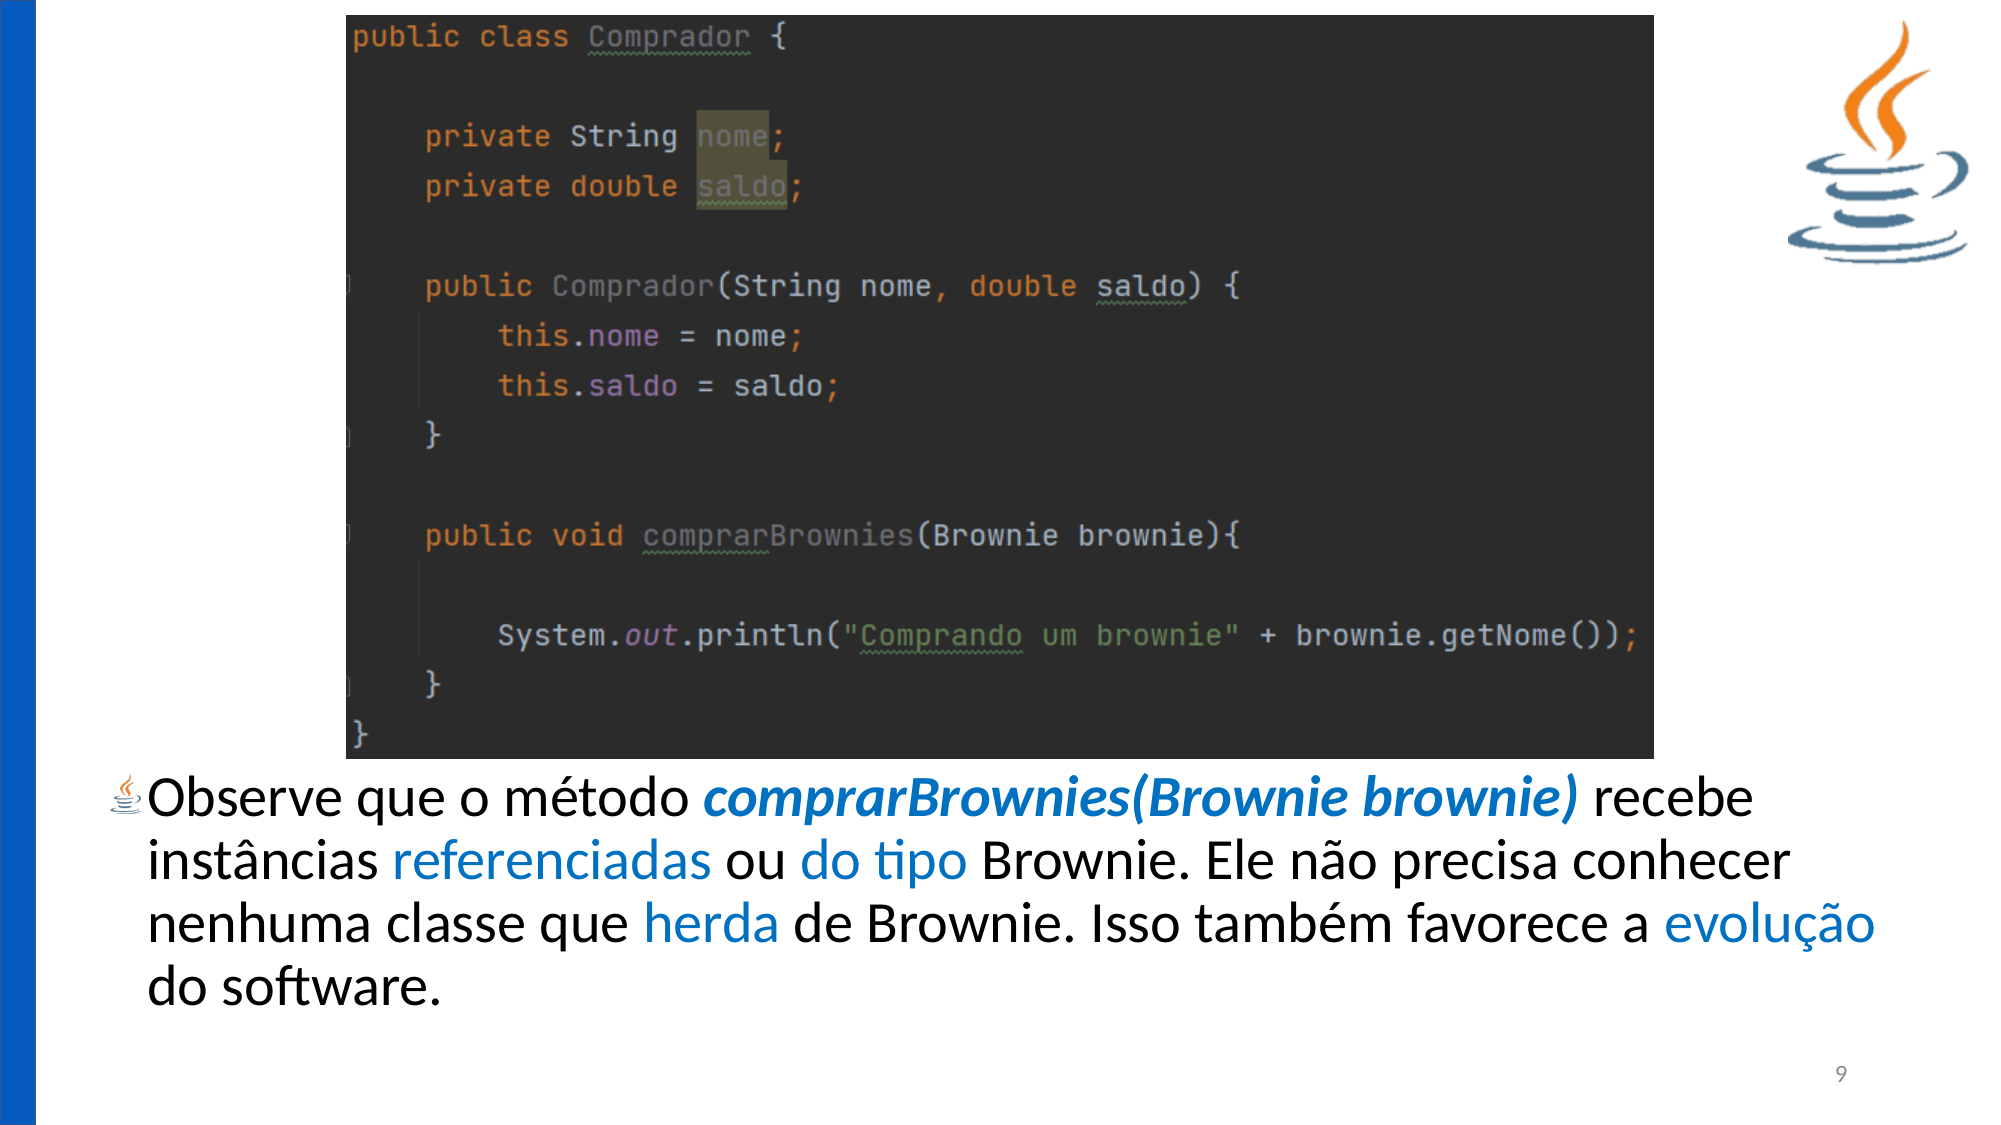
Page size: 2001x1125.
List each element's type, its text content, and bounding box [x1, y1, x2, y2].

text_box Observe que o método comprarBrownies(Brownie brownie) recebe instâncias referenciadas ou do tipo Brownie. Ele não precisa conhecer nenhuma classe que herda de Brownie. Isso também favorece a evolução do software. [94, 759, 1905, 1125]
text_box [0, 0, 36, 1125]
picture [109, 773, 143, 815]
picture [1779, 15, 1982, 270]
picture [346, 15, 1654, 759]
